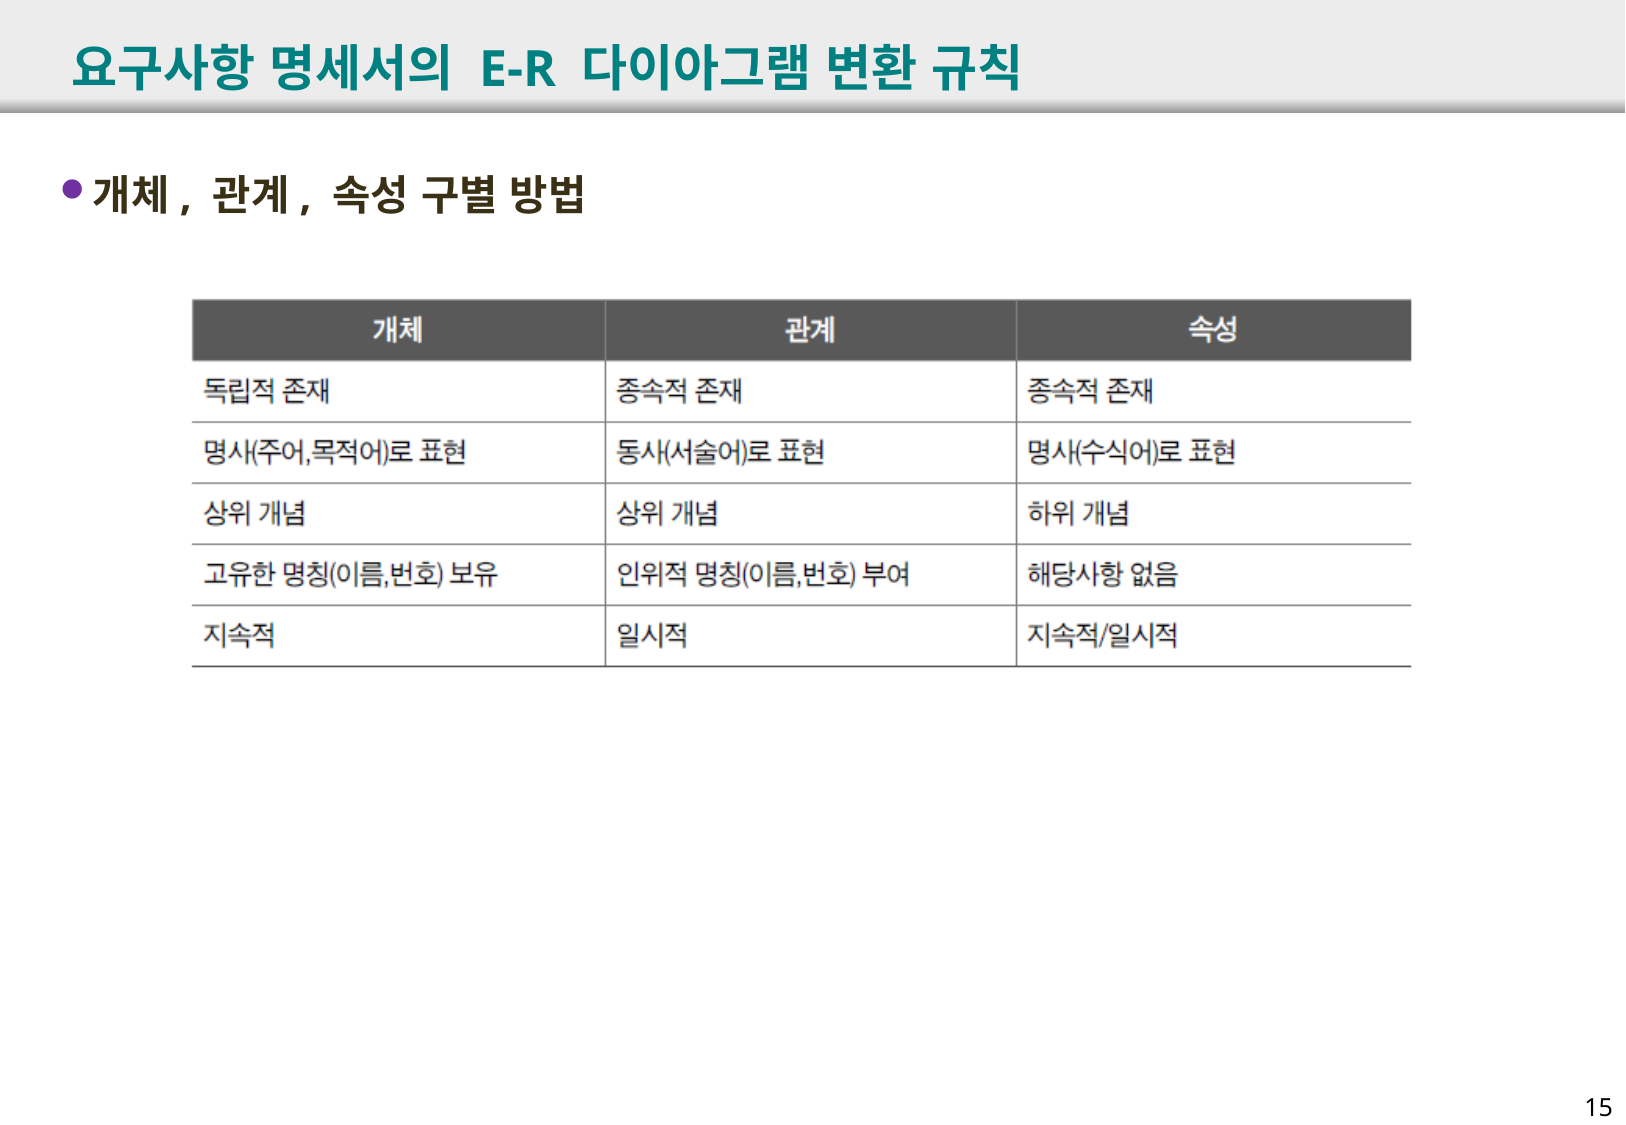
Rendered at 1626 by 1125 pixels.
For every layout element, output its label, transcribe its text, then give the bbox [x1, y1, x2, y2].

title 요구사항 명세서의 E-R 다이아그램 변환 규칙 [56, 18, 1545, 115]
picture [186, 290, 1425, 680]
list 개체, 관계, 속성 구별 방법 [44, 160, 1593, 1095]
